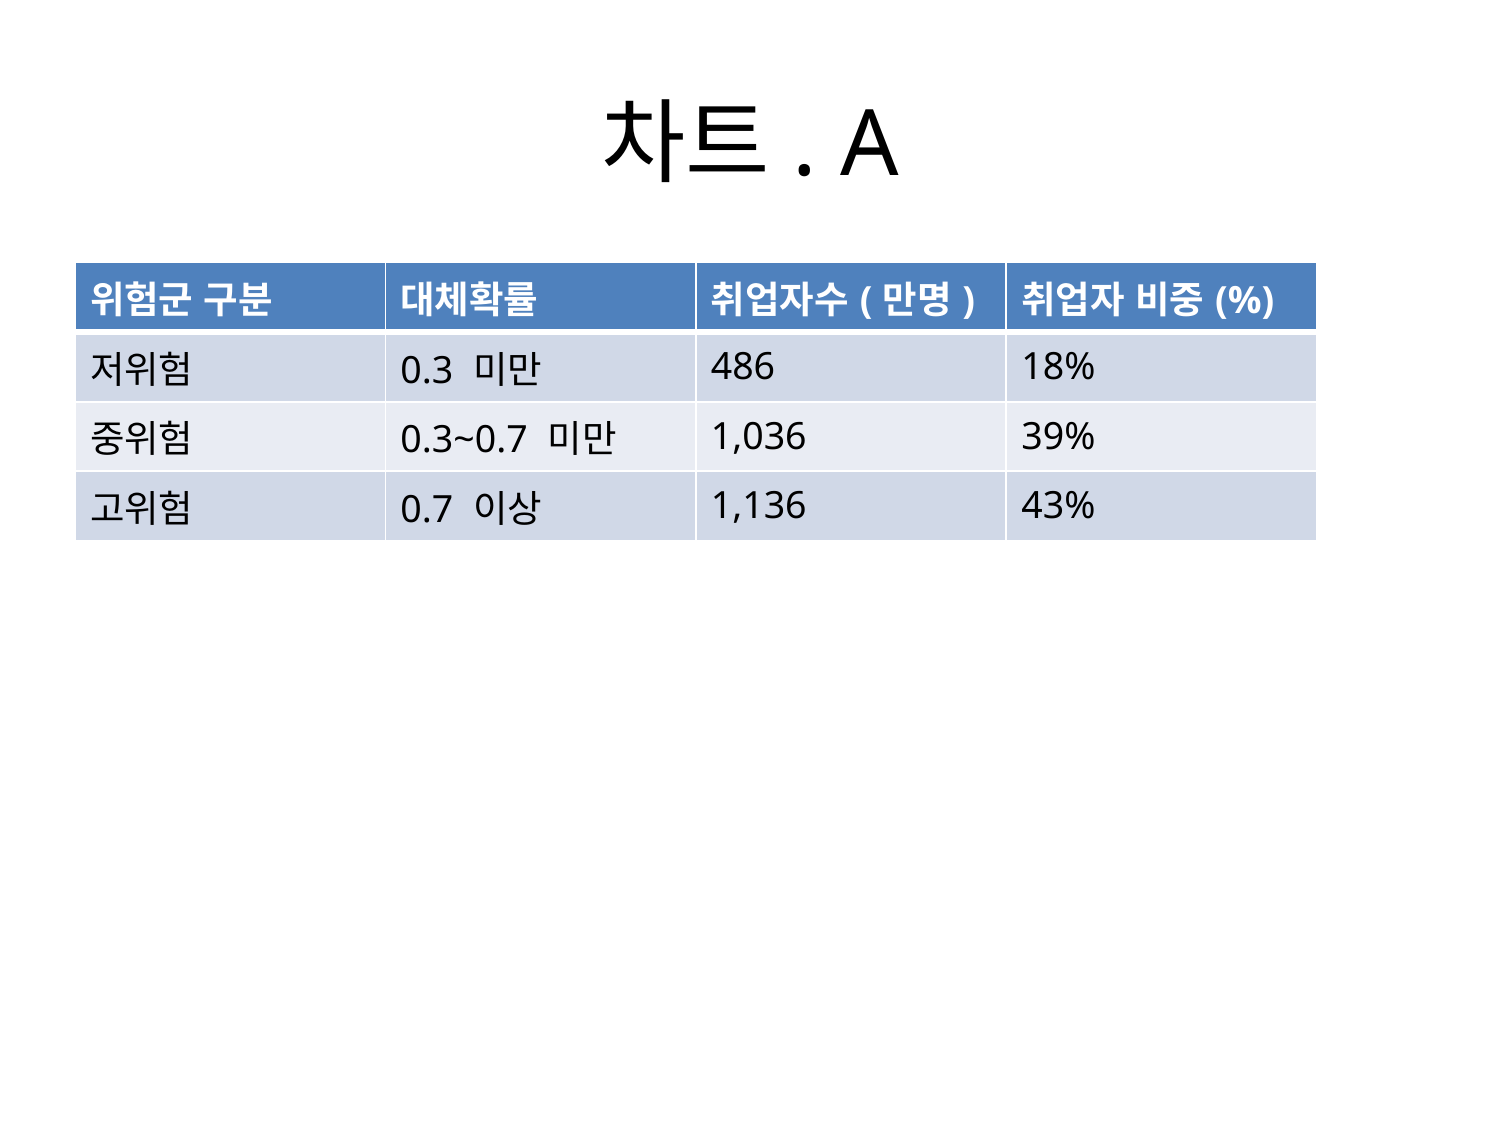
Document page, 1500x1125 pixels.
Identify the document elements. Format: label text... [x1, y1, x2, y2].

table_cell 저위험 [76, 335, 385, 401]
table_cell 39% [1007, 403, 1316, 470]
table_cell 0.3 미만 [386, 335, 695, 401]
table_cell 0.7 이상 [386, 472, 695, 540]
table_cell 0.3~0.7 미만 [386, 403, 695, 470]
table_cell 중위험 [76, 403, 385, 470]
title 차트. A [75, 45, 1425, 233]
table_cell 18% [1007, 335, 1316, 401]
table_header 취업자 비중(%) [1007, 263, 1316, 329]
table_cell 1,136 [697, 472, 1005, 540]
table_cell 1,036 [697, 403, 1005, 470]
table_cell 고위험 [76, 472, 385, 540]
table_header 위험군 구분 [76, 263, 385, 329]
table_cell 43% [1007, 472, 1316, 540]
table_header 대체확률 [386, 263, 695, 329]
table_header 취업자수(만명) [697, 263, 1005, 329]
table_cell 486 [697, 335, 1005, 401]
